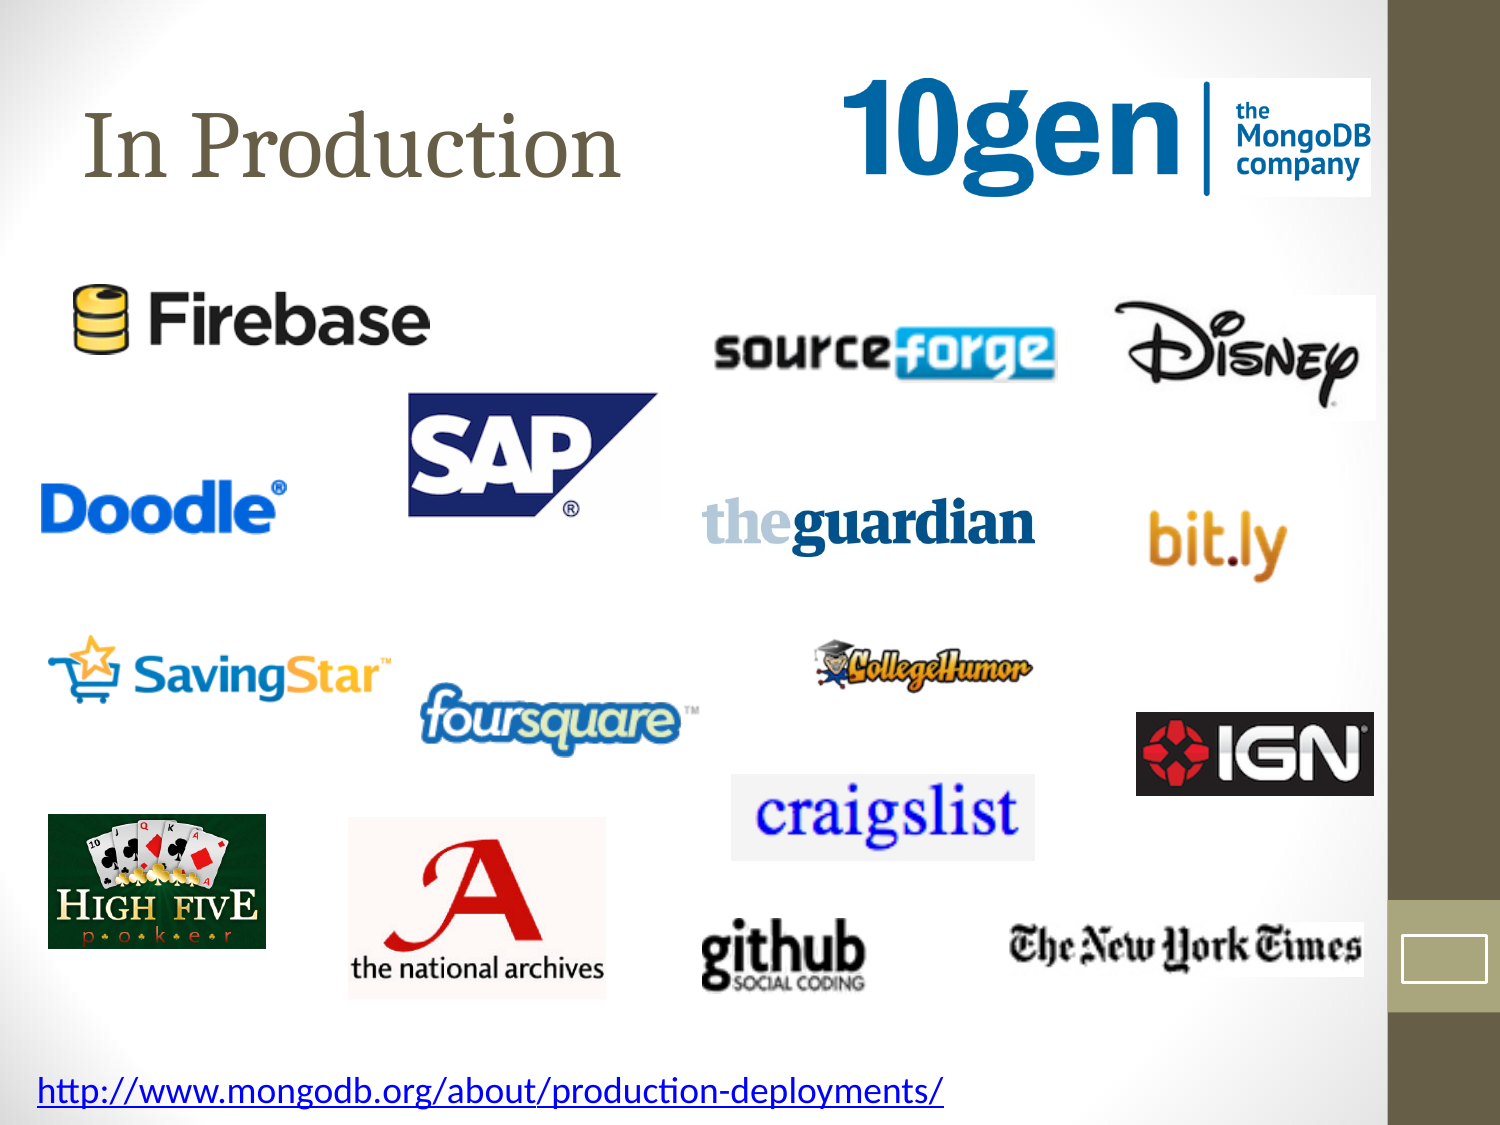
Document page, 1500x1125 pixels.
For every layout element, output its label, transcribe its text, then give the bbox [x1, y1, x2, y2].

text_box http://www.mongodb.org/about/production-deployments/ [29, 1058, 1459, 1119]
title In Production [74, 44, 1326, 234]
slide_number [1401, 934, 1488, 984]
picture [0, 0, 1387, 1125]
